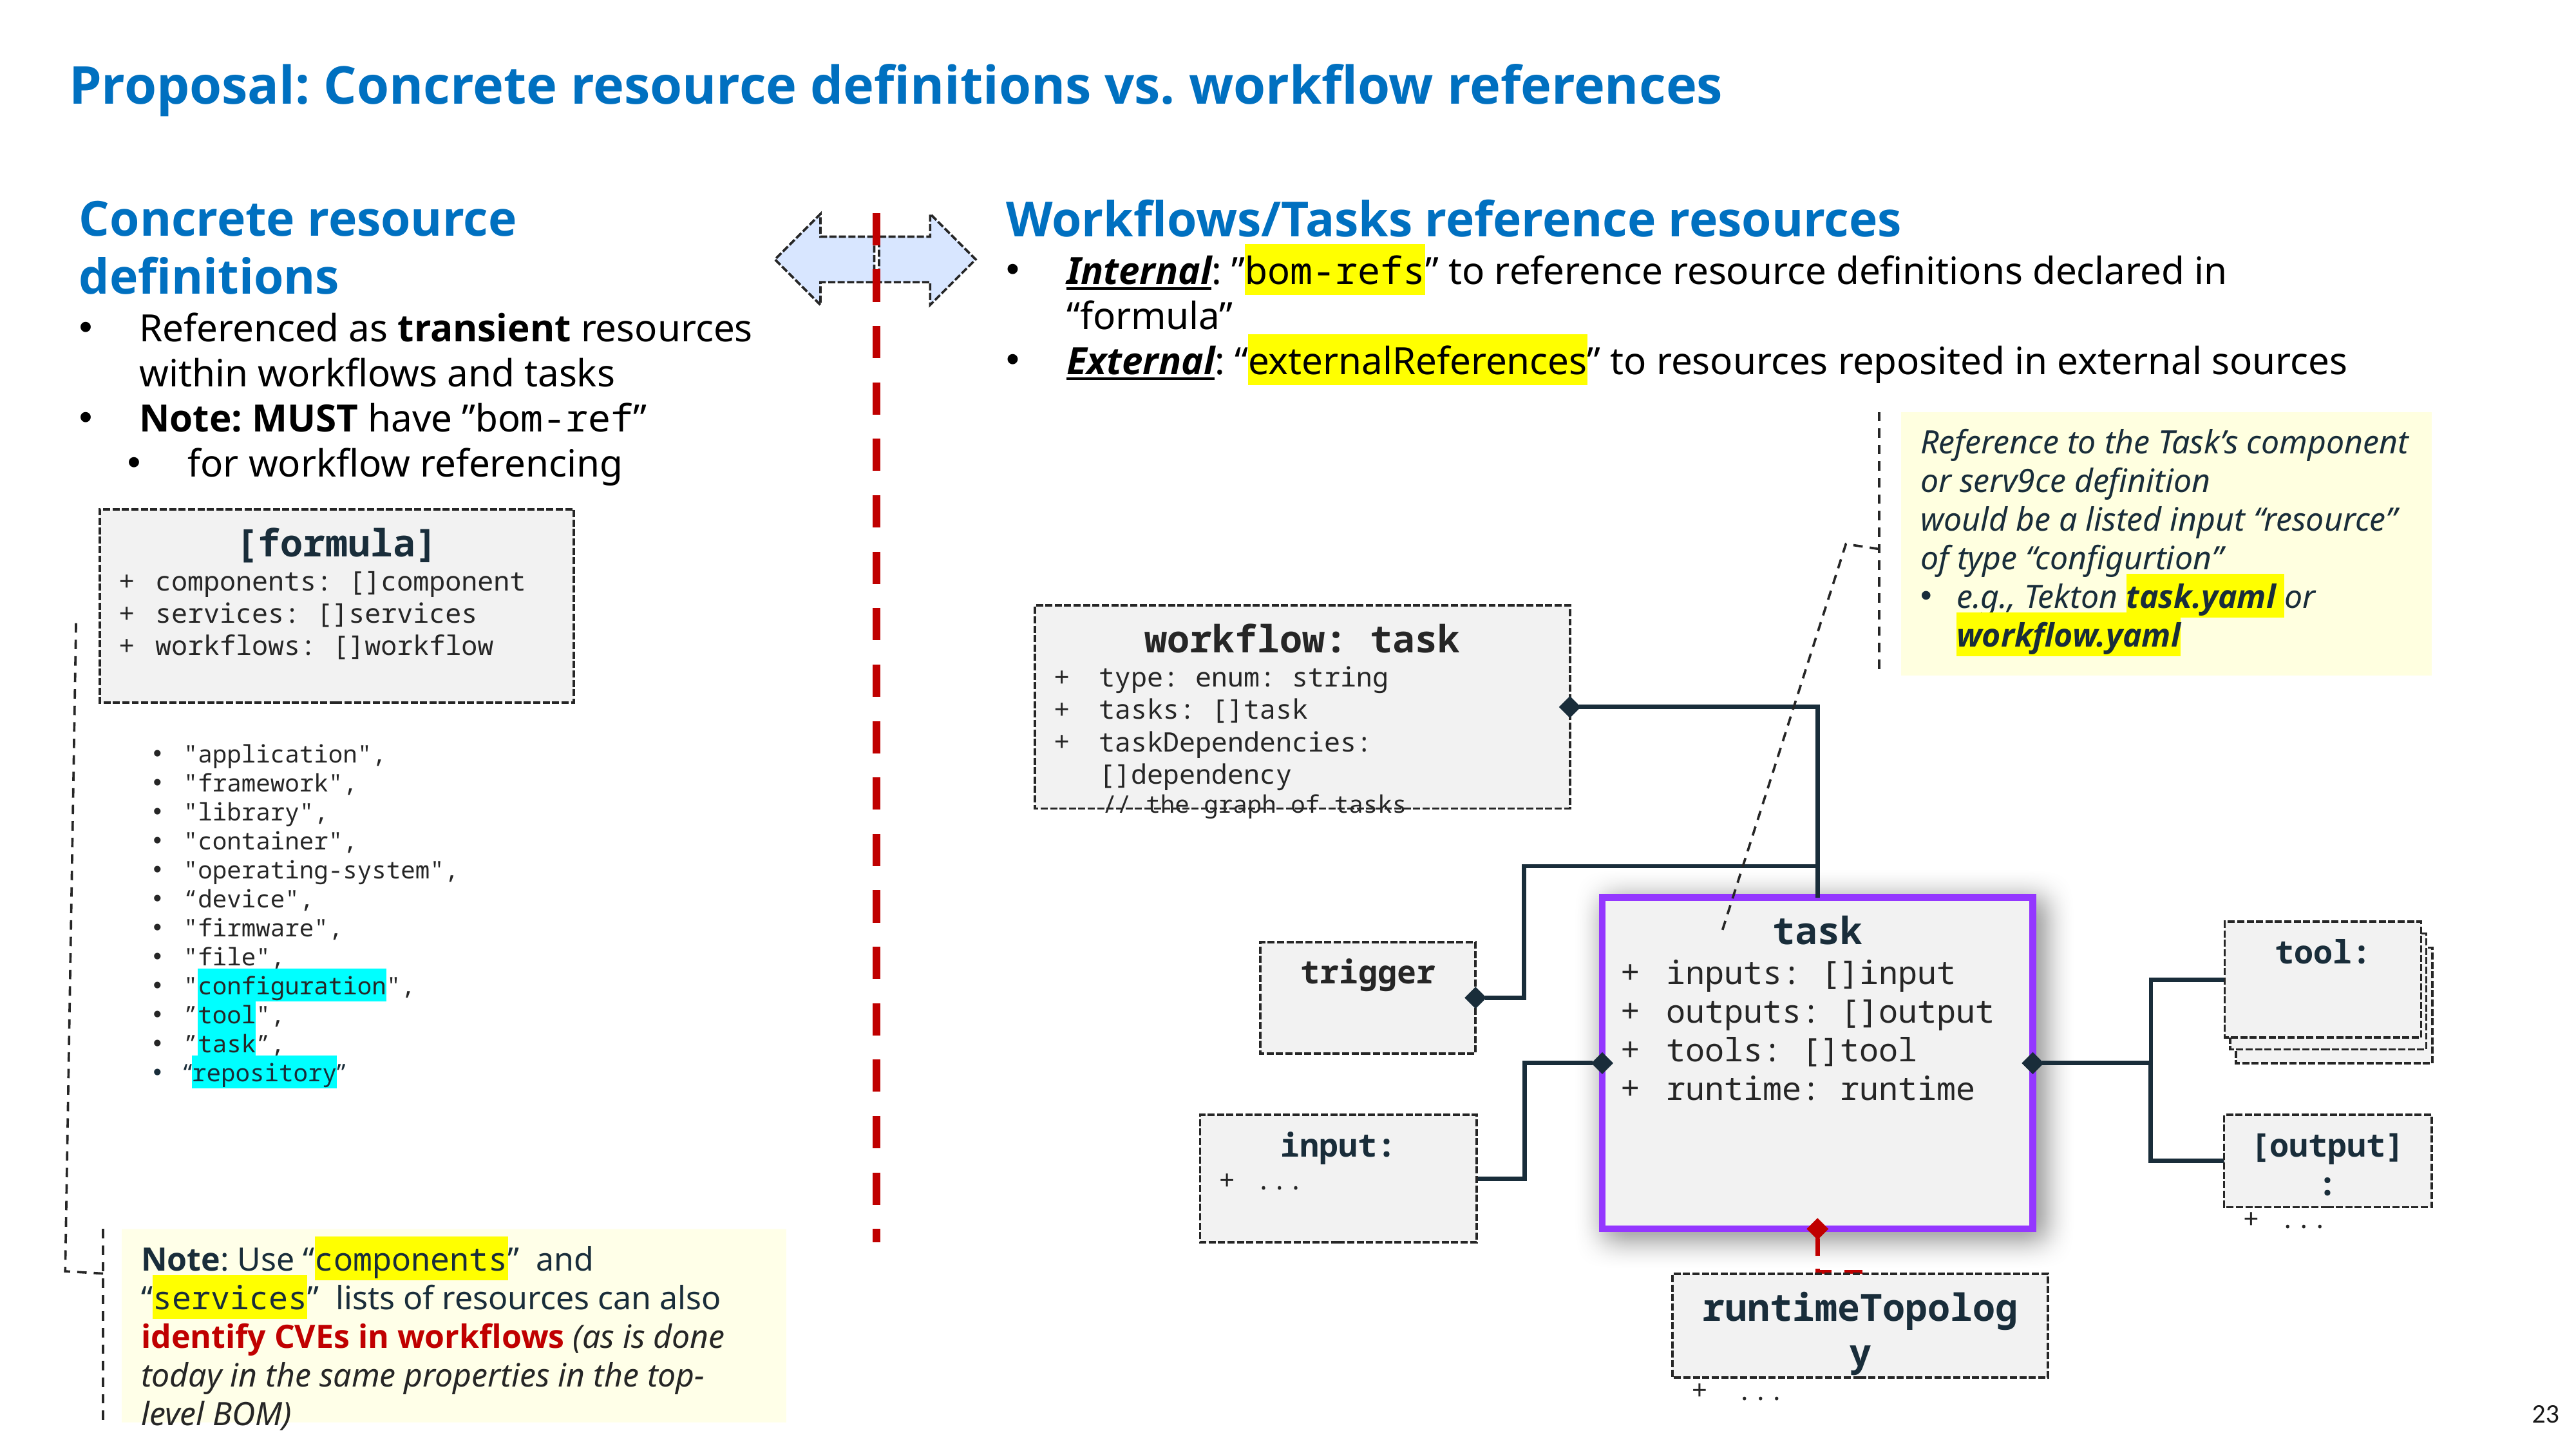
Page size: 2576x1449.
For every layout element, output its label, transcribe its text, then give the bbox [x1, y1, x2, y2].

text_box [formula] components: []component services: []services workflows: []workflow [99, 535, 574, 703]
text_box Reference to the Task’s component or serv9ce definition would be a listed input “resource” of type “configurtion” e.g., Tekton task.yaml or workflow.yaml [1901, 412, 2432, 676]
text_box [1476, 1063, 1603, 1179]
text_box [1569, 706, 1818, 898]
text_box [2224, 922, 2432, 1064]
text_box Note: Use “components” and “services” lists of resources can also identify CVEs in workflows (as is done today in the same properties in the top-level BOM) [122, 1229, 786, 1423]
text_box Workflows/Tasks reference resources Internal: ”bom-refs” to reference resource definitions declared in “formula” External: “externalReferences” to resources reposited in external sources [996, 184, 2403, 386]
text_box Proposal: Concrete resource definitions vs. workflow references [59, 41, 1931, 133]
text_box task inputs: []input outputs: []output tools: []tool runtime: runtime [1602, 897, 2033, 1229]
text_box workflow: task type: enum: string tasks: []task taskDependencies: []dependency // the graph of tasks [1034, 605, 1570, 809]
text_box [774, 213, 875, 305]
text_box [1475, 897, 1818, 998]
text_box "application", "framework", "library", "container", "operating-system", “device", "firmware", "file", "configuration", ”tool", ”task”, “repository” [144, 734, 733, 1092]
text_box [2032, 980, 2224, 1063]
slide_number 23 [2422, 1396, 2560, 1449]
text_box trigger [1260, 942, 1476, 1054]
text_box [878, 213, 976, 305]
text_box runtimeTopology ... [1672, 1273, 2049, 1378]
text_box [output]: ... [2224, 1114, 2432, 1208]
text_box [1816, 1229, 1862, 1273]
text_box input: ... [1200, 1115, 1477, 1243]
text_box Concrete resource definitions Referenced as transient resources within workflows and tasks Note: MUST have ”bom-ref” for workflow referencing [70, 183, 779, 535]
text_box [2032, 1063, 2224, 1161]
